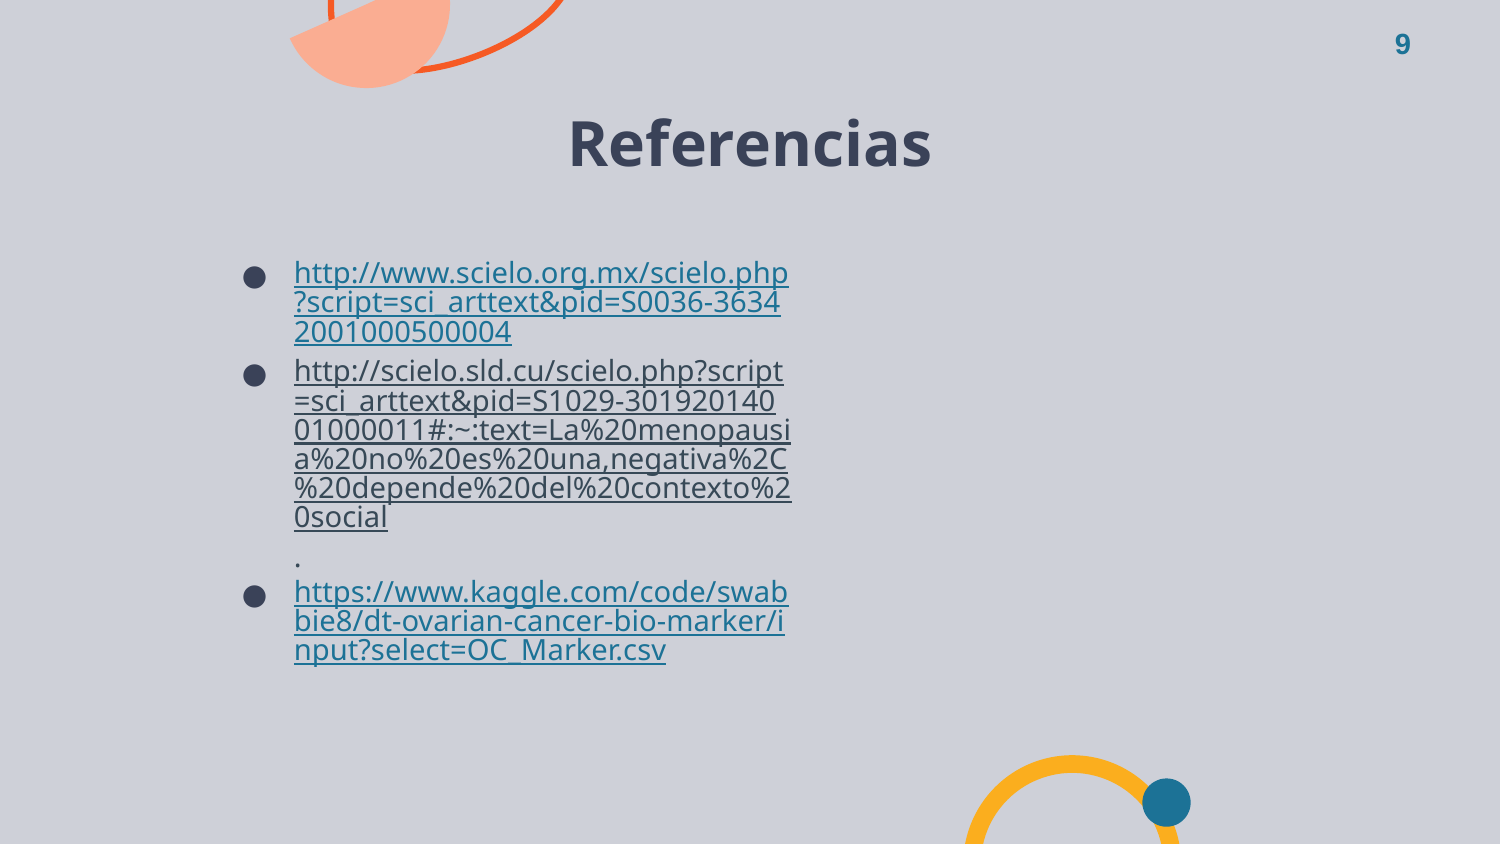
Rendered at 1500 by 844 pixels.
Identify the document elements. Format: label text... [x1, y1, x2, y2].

title Referencias [116, 88, 1383, 183]
subtitle http://www.scielo.org.mx/scielo.php?script=sci_arttext&pid=S0036-36342001000500004 http://scielo.sld.cu/scielo.php?script=sci_arttext&pid=S1029-30192014001000011#:~:text=La%20menopausia%20no%20es%20una,negativa%2C%20depende%20del%20contexto%20social. https://www.kaggle.com/code/swabbie8/dt-ovarian-cancer-bio-marker/input?select=OC_Marker.csv [204, 204, 816, 756]
text_box 9 [1313, 15, 1493, 71]
